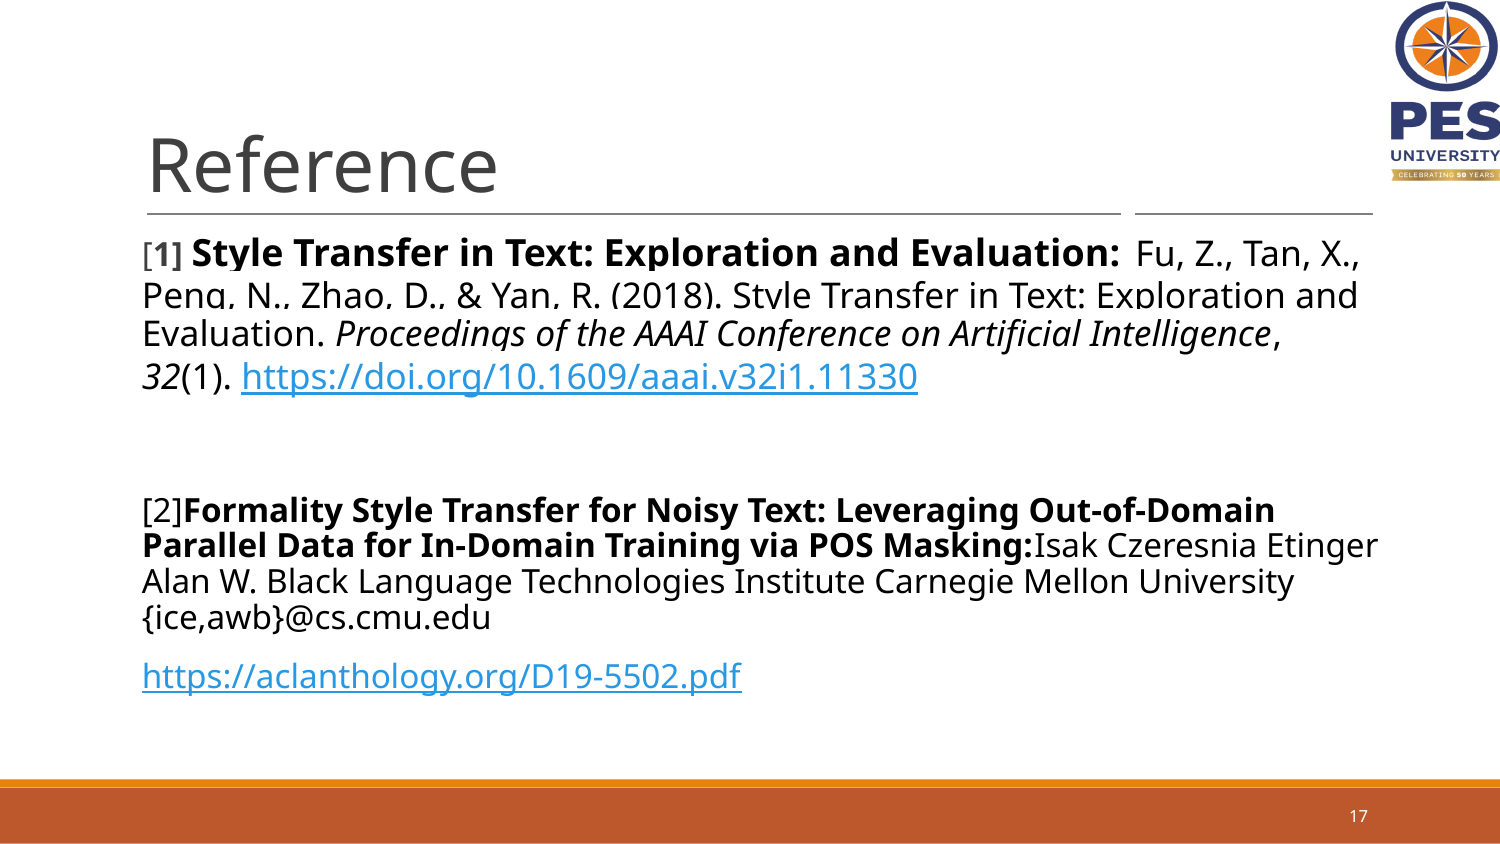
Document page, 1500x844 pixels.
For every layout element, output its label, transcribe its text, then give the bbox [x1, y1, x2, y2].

slide_number ‹#› [1218, 794, 1380, 840]
picture [1391, 1, 1500, 181]
list [1] Style Transfer in Text: Exploration and Evaluation: Fu, Z., Tan, X., Peng, N., Zhao, D., & Yan, R. (2018). Style Transfer in Text: Exploration and Evaluation. Proceedings of the AAAI Conference on Artificial Intelligence, 32(1). https://doi.org/10.1609/aaai.v32i1.11330 [2]Formality Style Transfer for Noisy Text: Leveraging Out-of-Domain Parallel Data for In-Domain Training via POS Masking:Isak Czeresnia Etinger Alan W. Black Language Technologies Institute Carnegie Mellon University {ice,awb}@cs.cmu.edu https://aclanthology.org/D19-5502.pdf [141, 213, 1380, 755]
title Reference [135, 35, 1373, 214]
